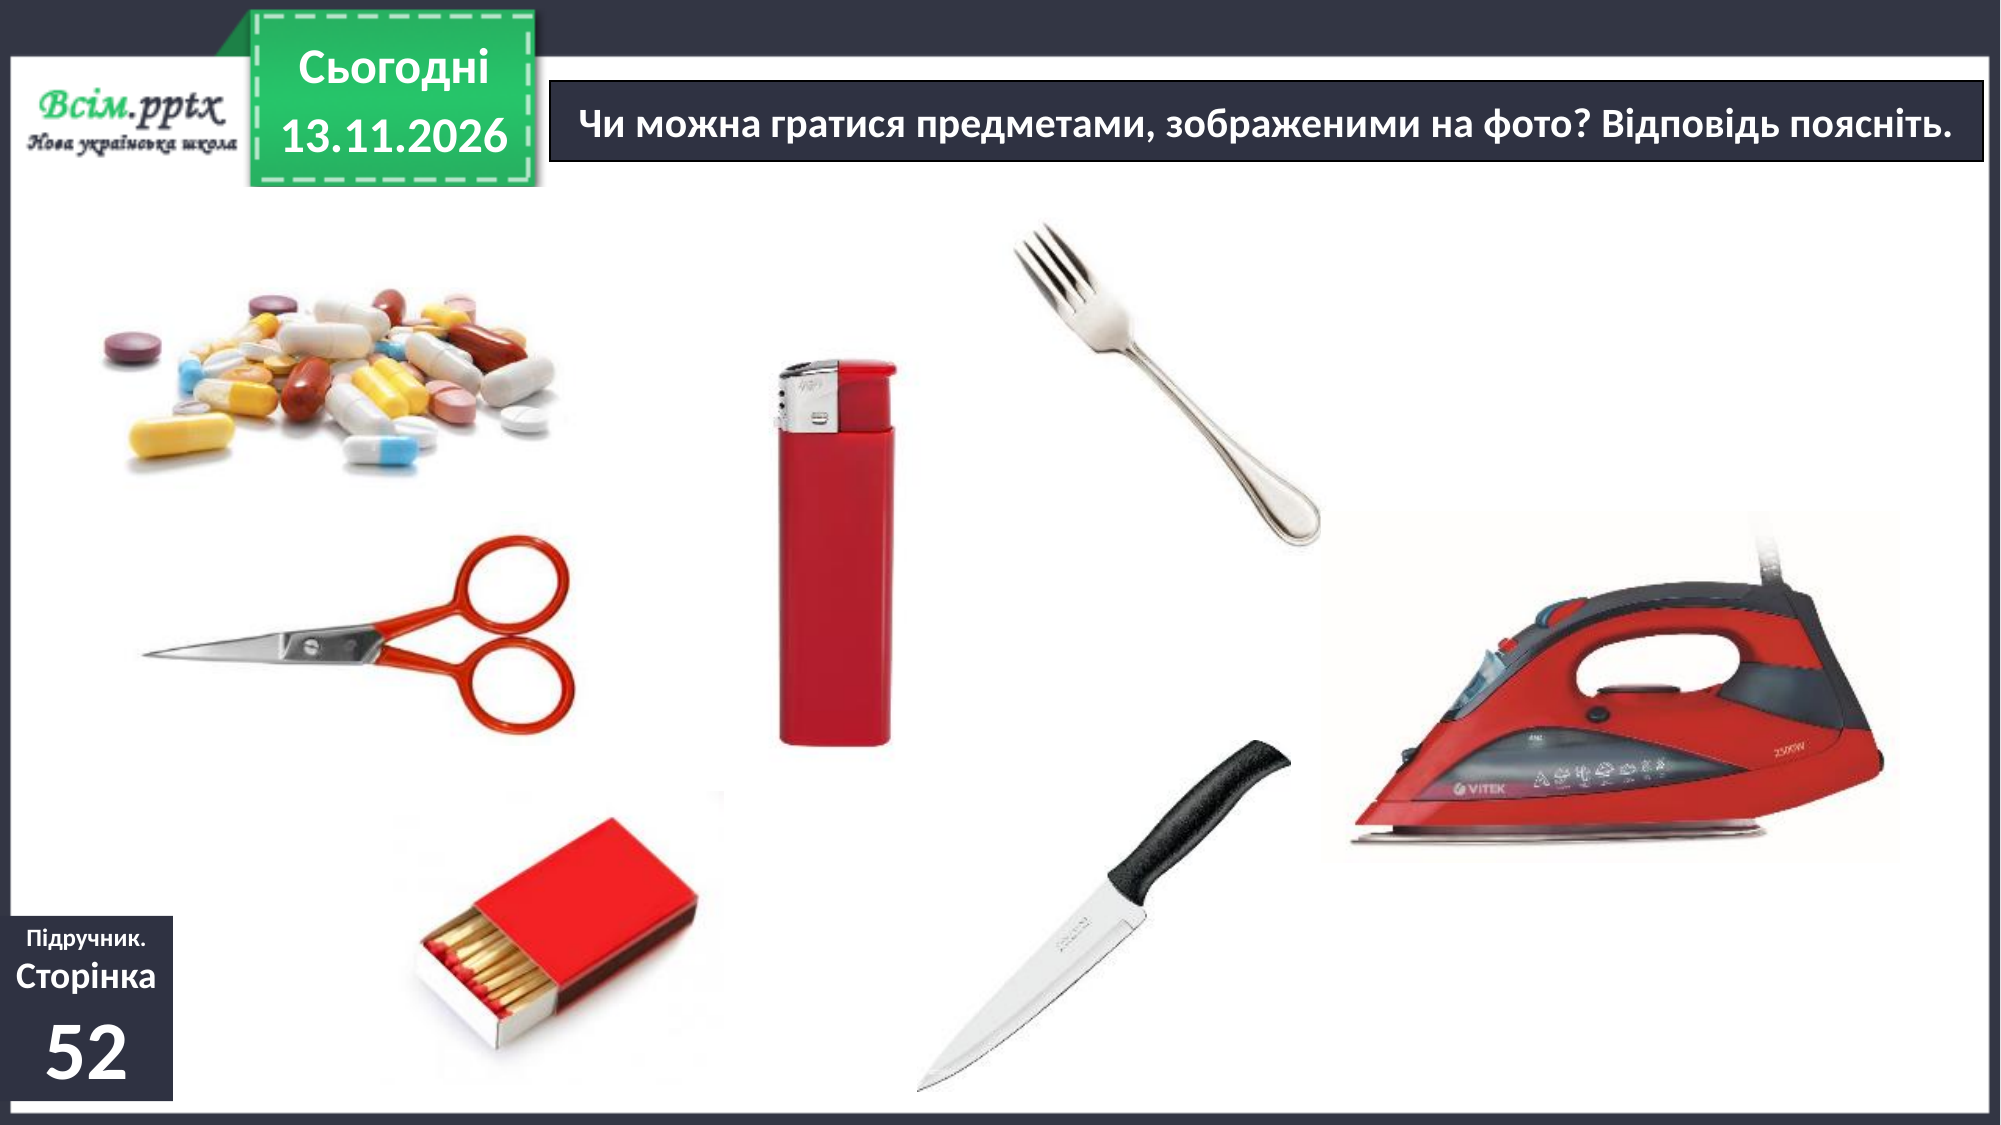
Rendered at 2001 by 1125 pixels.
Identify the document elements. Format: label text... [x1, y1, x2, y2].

text_box Підручник. Сторінка 52 [0, 915, 174, 1102]
text_box 22.03.2022 [263, 101, 524, 164]
picture [0, 0, 2001, 1125]
text_box Чи можна гратися предметами, зображеними на фото? Відповідь поясніть. [549, 80, 1984, 162]
text_box Сьогодні [284, 26, 535, 101]
